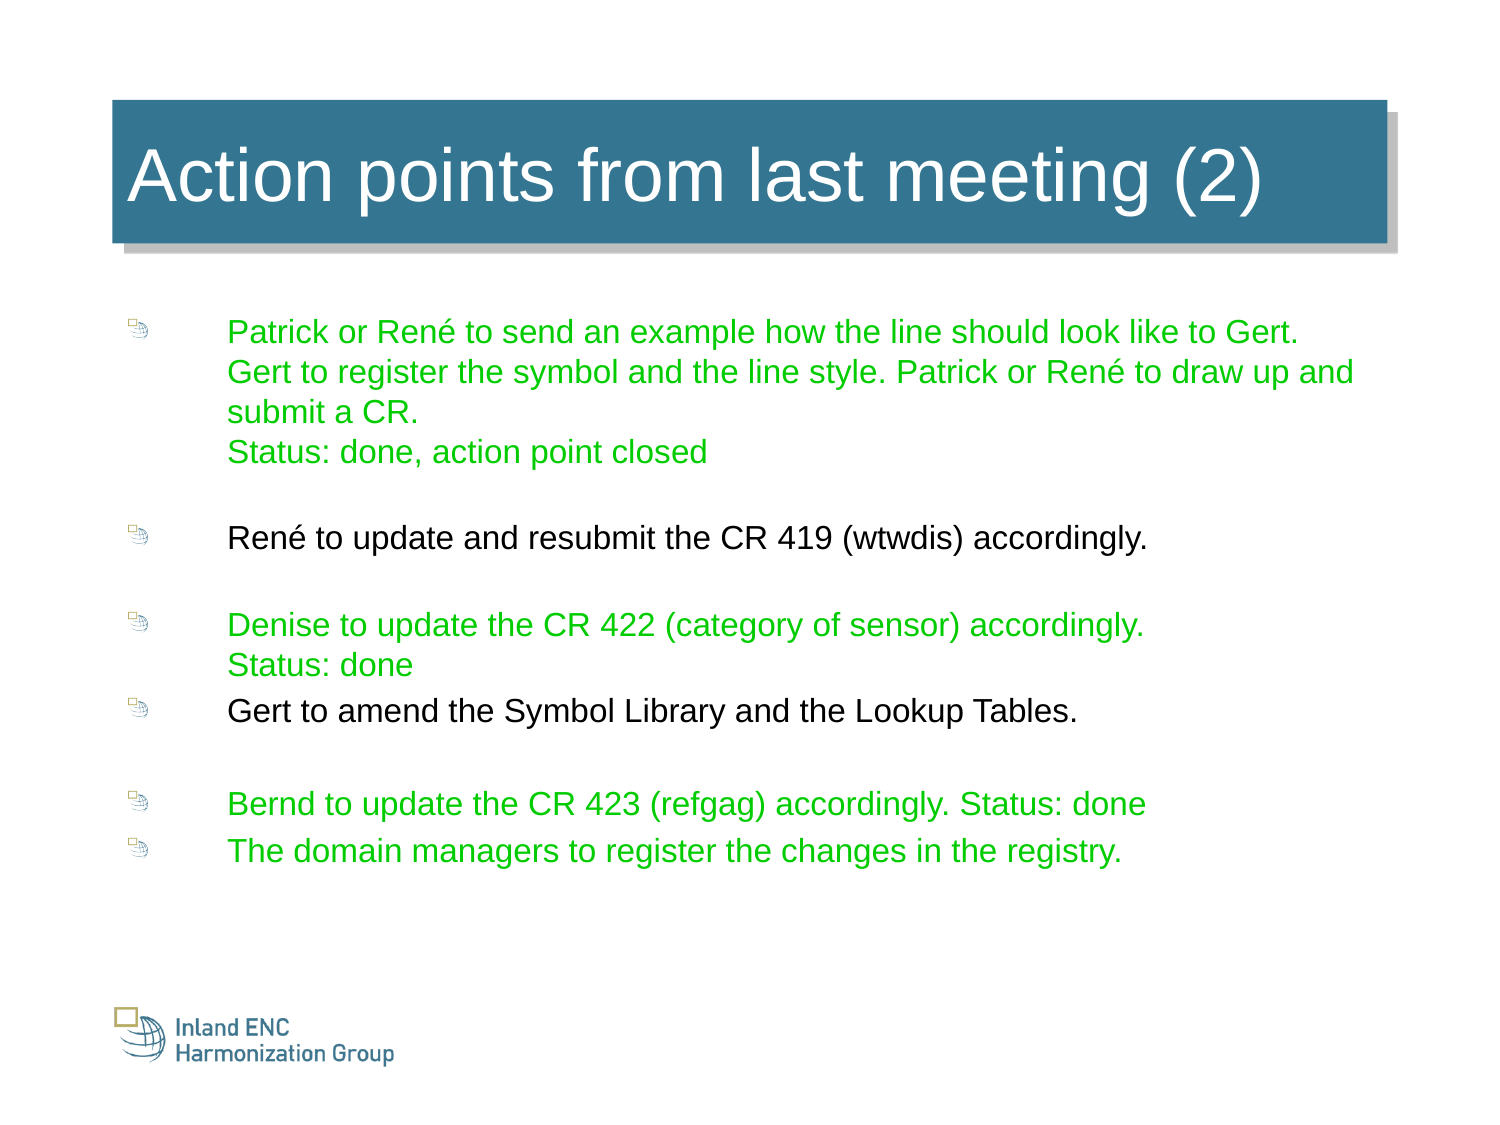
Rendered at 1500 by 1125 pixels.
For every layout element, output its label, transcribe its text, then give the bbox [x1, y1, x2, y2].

picture [112, 1005, 396, 1068]
picture [127, 837, 150, 861]
text_box Patrick or René to send an example how the line should look like to Gert. Gert to register the symbol and the line style. Patrick or René to draw up and submit a CR. Status: done, action point closed René to update and resubmit the CR 419 (wtwdis) accordingly. Denise to update the CR 422 (category of sensor) accordingly. Status: done Gert to amend the Symbol Library and the Lookup Tables. Bernd to update the CR 423 (refgag) accordingly. Status: done The domain managers to register the changes in the registry. [112, 302, 1388, 950]
text_box Action points from last meeting (2) [112, 99, 1388, 244]
picture [127, 697, 150, 721]
picture [127, 790, 150, 815]
picture [127, 611, 150, 635]
picture [127, 318, 150, 342]
picture [127, 524, 150, 548]
